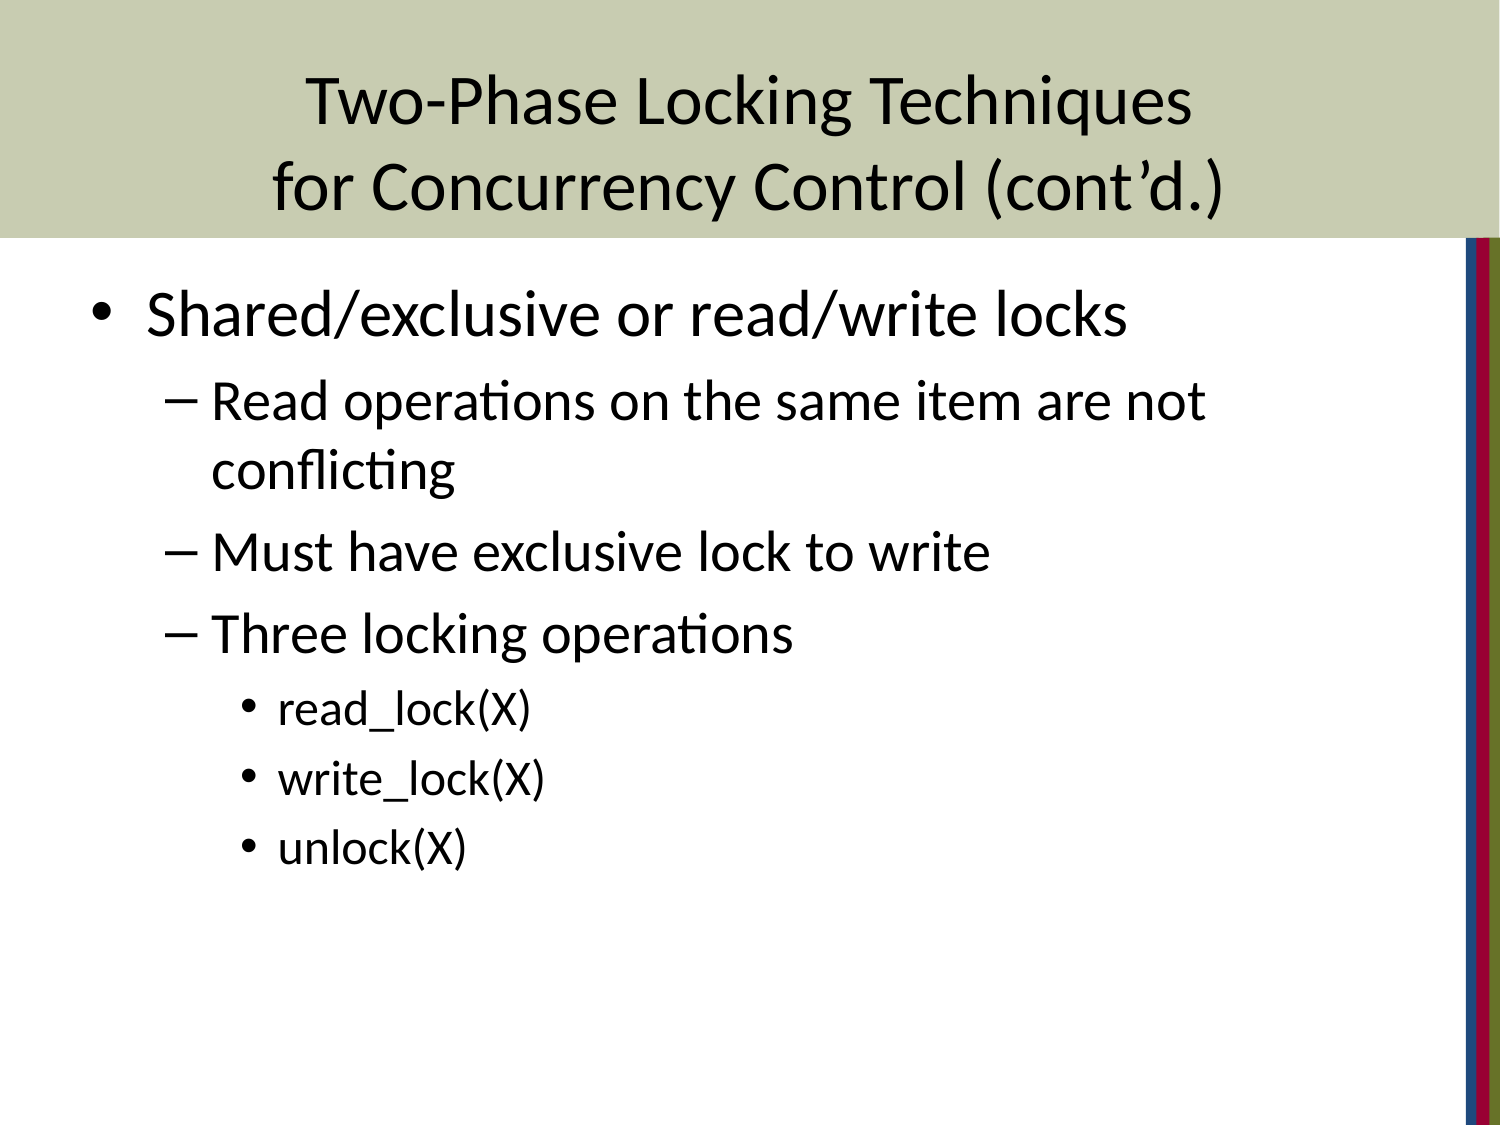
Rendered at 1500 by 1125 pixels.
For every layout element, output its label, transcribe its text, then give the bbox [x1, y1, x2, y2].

list Shared/exclusive or read/write locks Read operations on the same item are not conflicting Must have exclusive lock to write Three locking operations read_lock(X) write_lock(X) unlock(X) [75, 262, 1425, 1005]
title Two-Phase Locking Techniques for Concurrency Control (cont’d.) [75, 45, 1425, 233]
